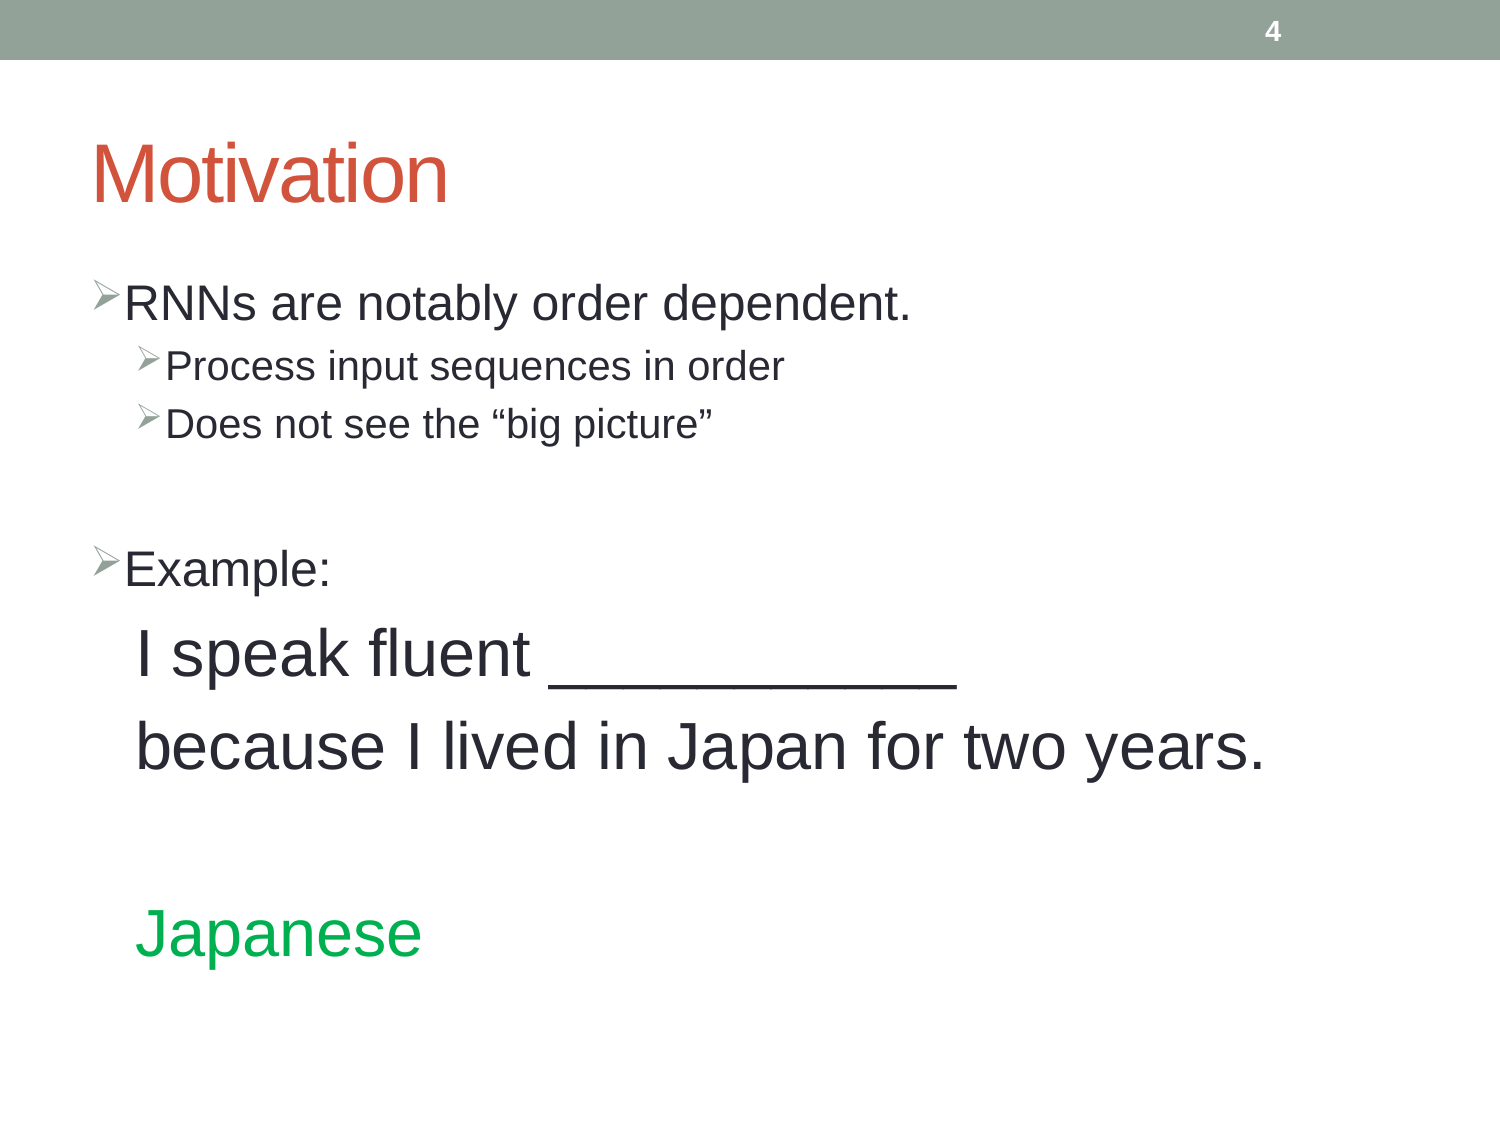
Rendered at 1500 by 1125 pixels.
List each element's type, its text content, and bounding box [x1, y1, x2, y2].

list RNNs are notably order dependent. Process input sequences in order Does not see the “big picture” Example: I speak fluent ___________ because I lived in Japan for two years. Japanese [75, 262, 1425, 1063]
slide_number 4 [1250, 3, 1425, 57]
title Motivation [75, 87, 1425, 250]
